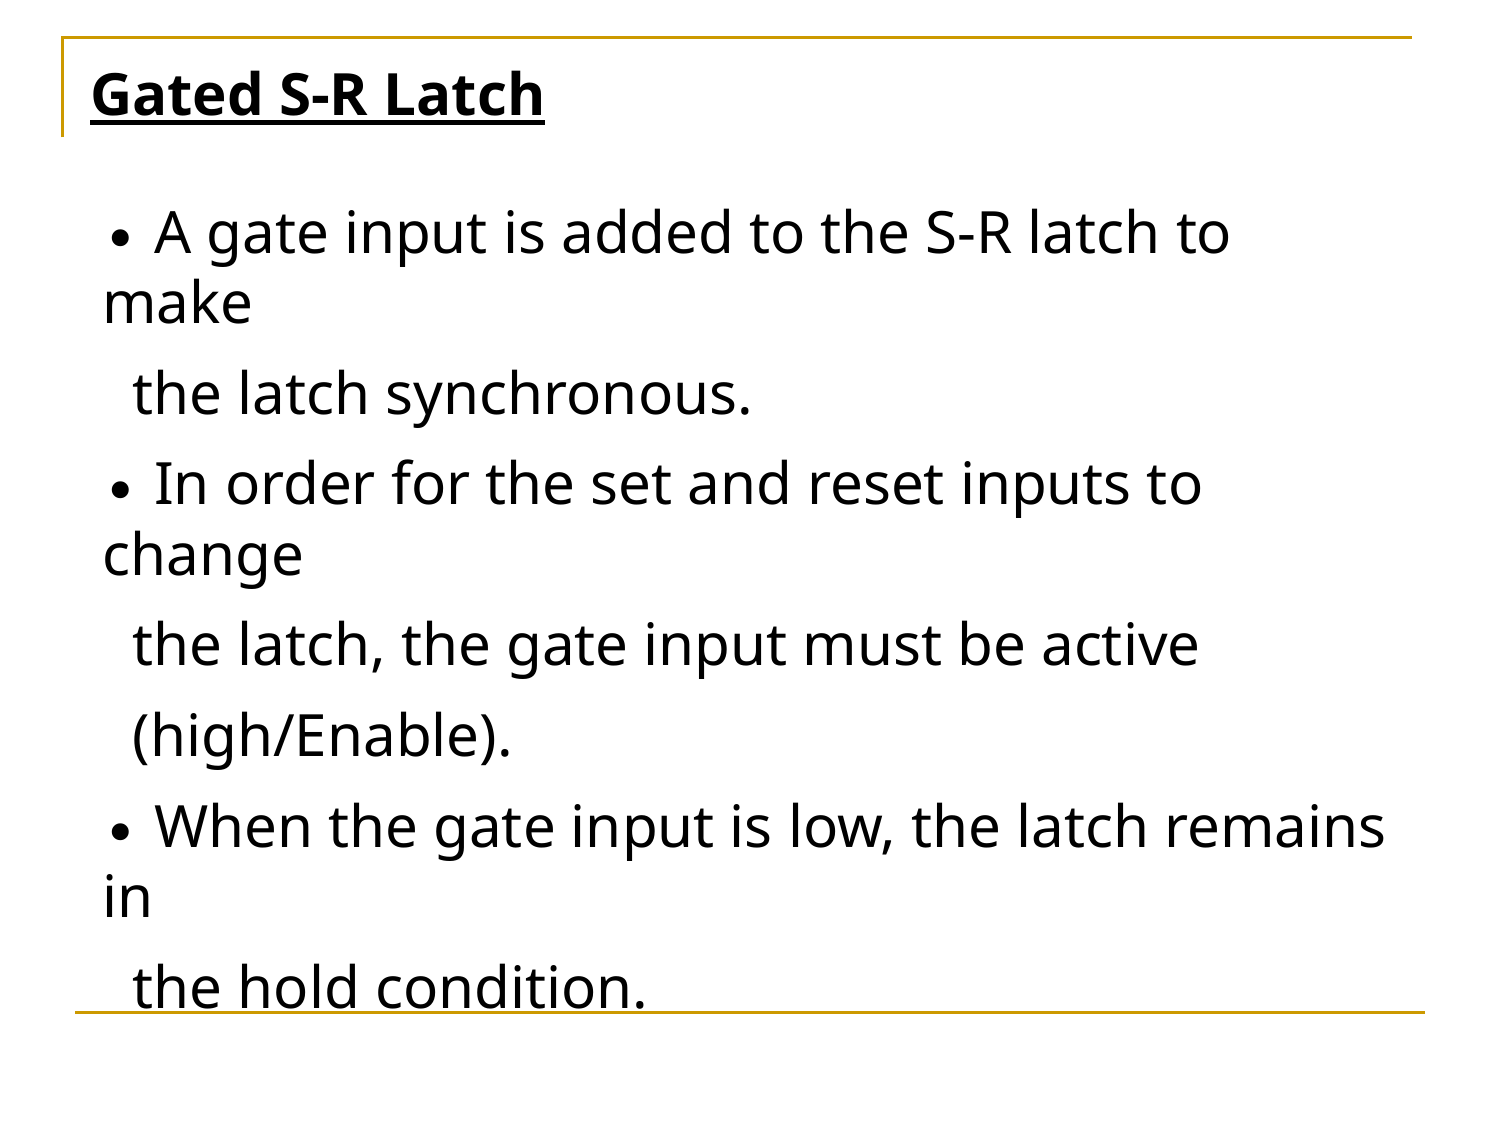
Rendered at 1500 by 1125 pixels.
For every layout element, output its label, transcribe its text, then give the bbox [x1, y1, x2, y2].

text_box A gate input is added to the S-R latch to make the latch synchronous. In order for the set and reset inputs to change the latch, the gate input must be active (high/Enable). When the gate input is low, the latch remains in the hold condition. [87, 187, 1413, 1108]
text_box Gated S-R Latch [74, 50, 1275, 135]
